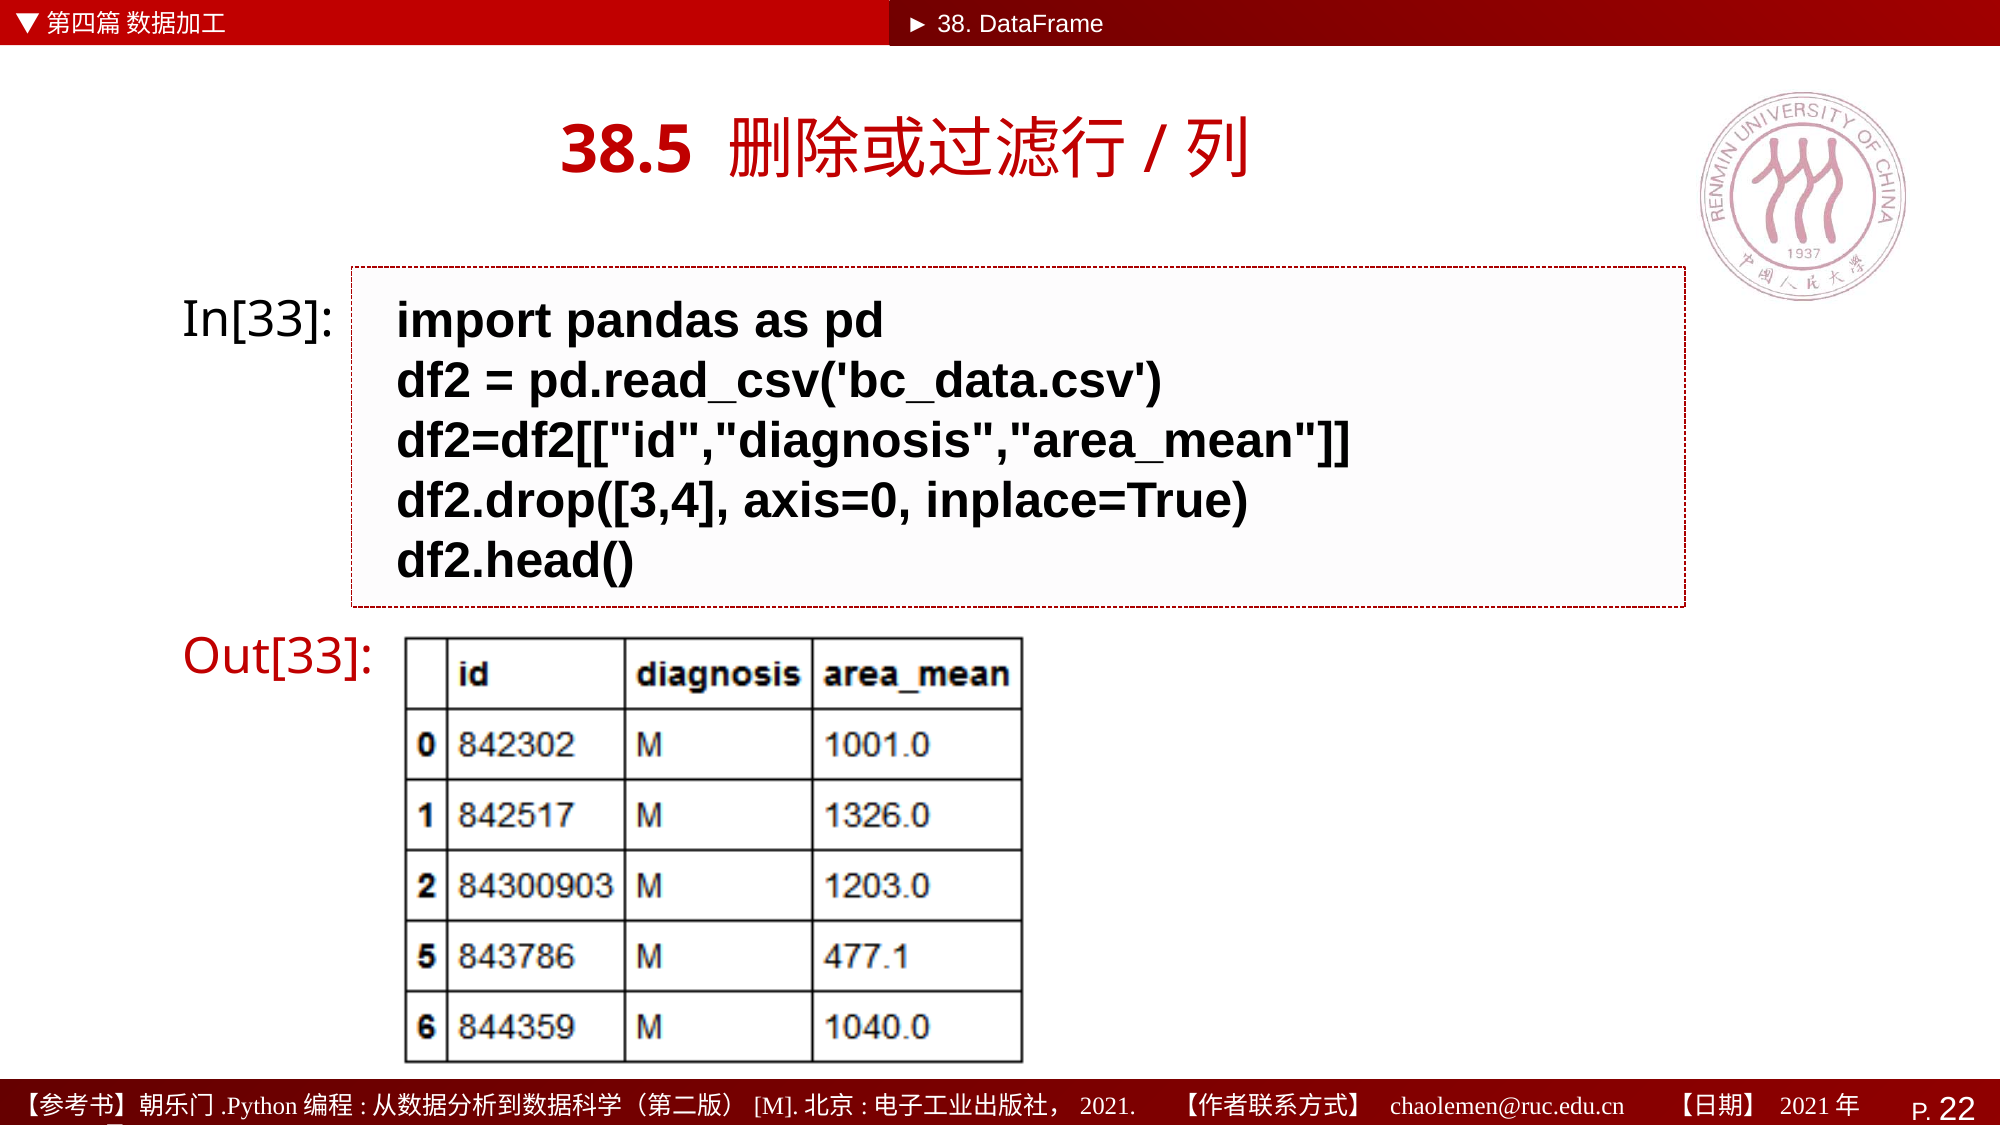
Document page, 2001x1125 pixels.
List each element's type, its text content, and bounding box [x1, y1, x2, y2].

text_box Out[33]: [167, 616, 398, 692]
text_box In[33]: [167, 278, 351, 354]
text_box import pandas as pd df2 = pd.read_csv('bc_data.csv') df2=df2[["id","diagnosis","area_mean"]] df2.drop([3,4], axis=0, inplace=True) df2.head() [348, 263, 1689, 611]
picture [1696, 89, 1910, 304]
list ► 38. DataFrame [890, 0, 1249, 43]
picture [398, 633, 1036, 1071]
title 38.5 删除或过滤行/列 [101, 77, 1710, 214]
list ▼第四篇 数据加工 [0, 0, 725, 43]
